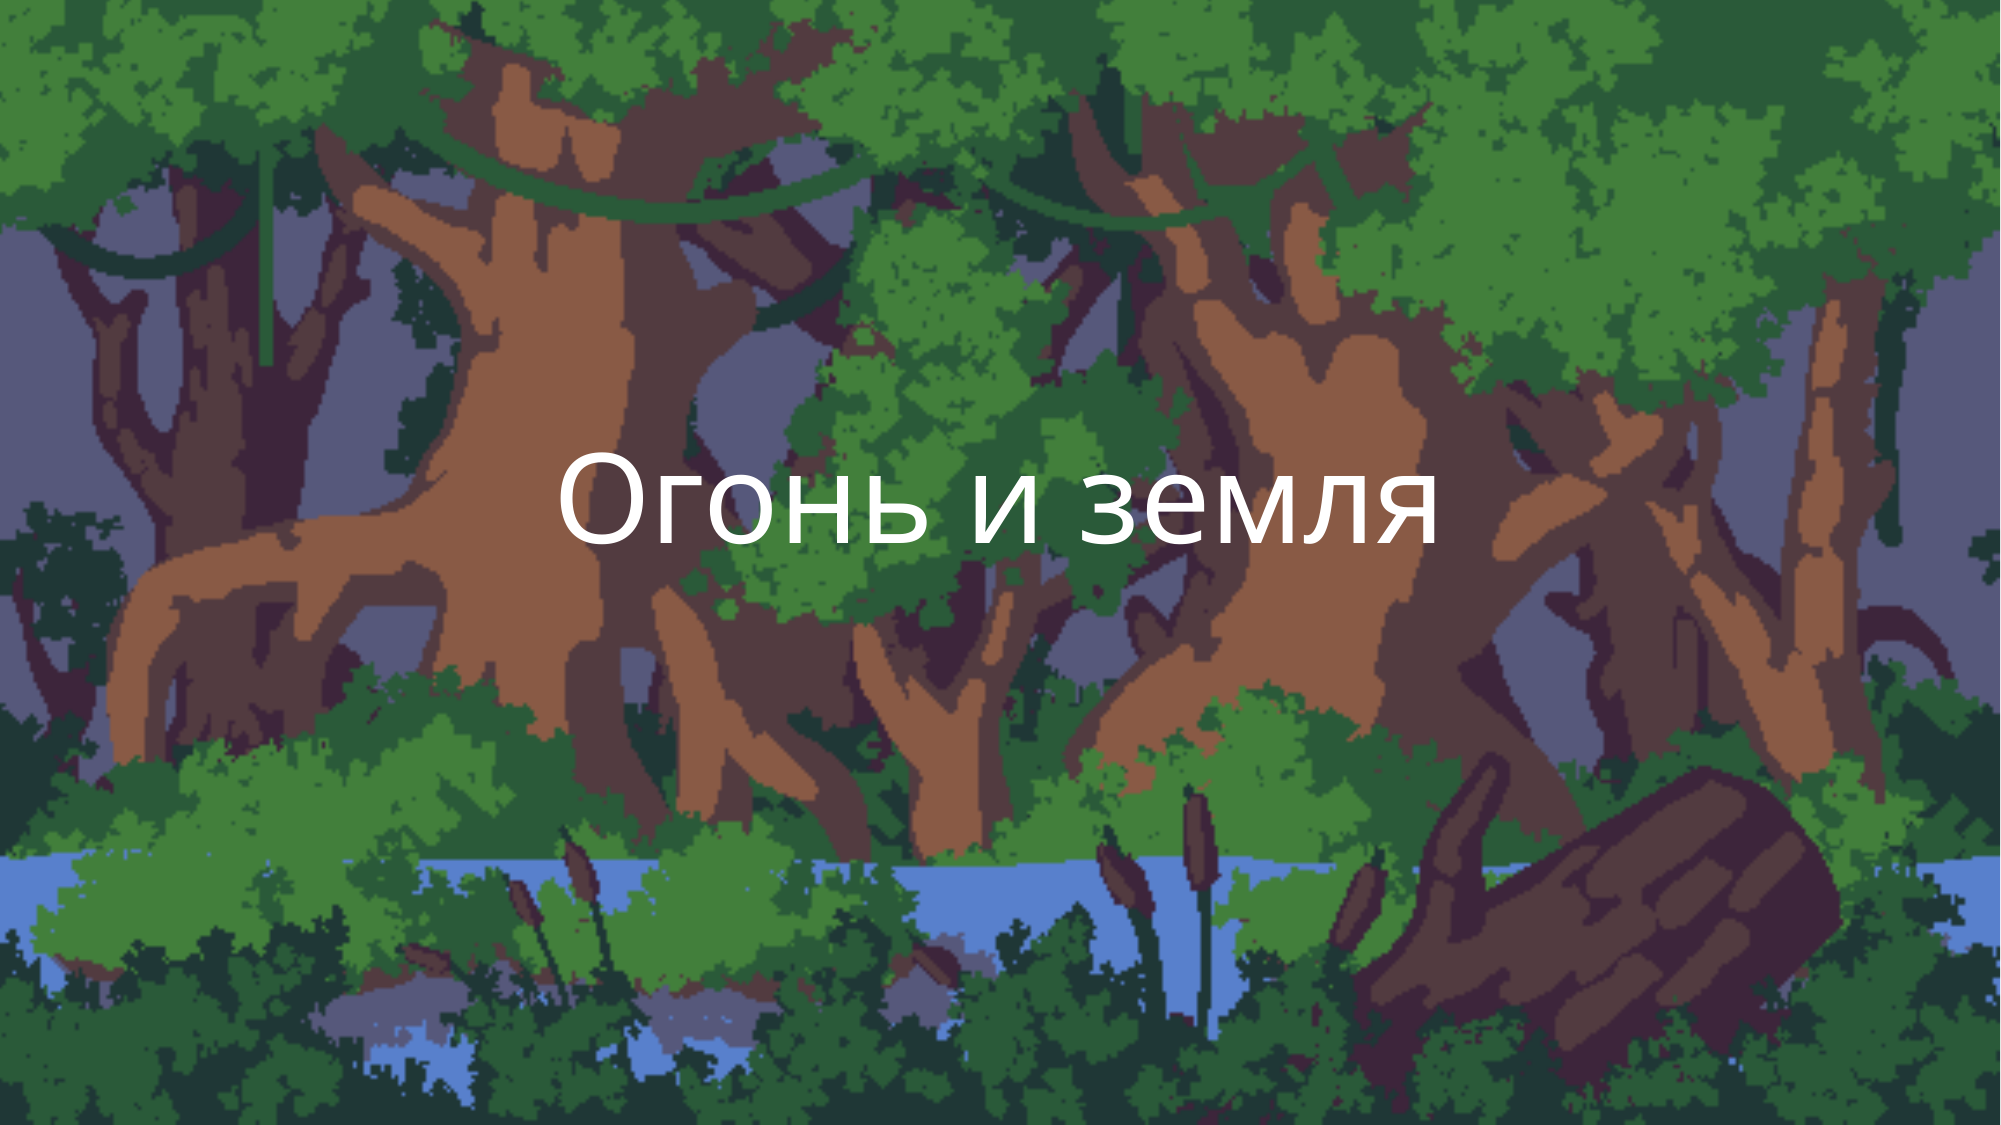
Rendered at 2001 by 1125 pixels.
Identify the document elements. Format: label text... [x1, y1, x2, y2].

title Огонь и земля [249, 217, 1750, 576]
picture [0, 0, 2001, 1125]
